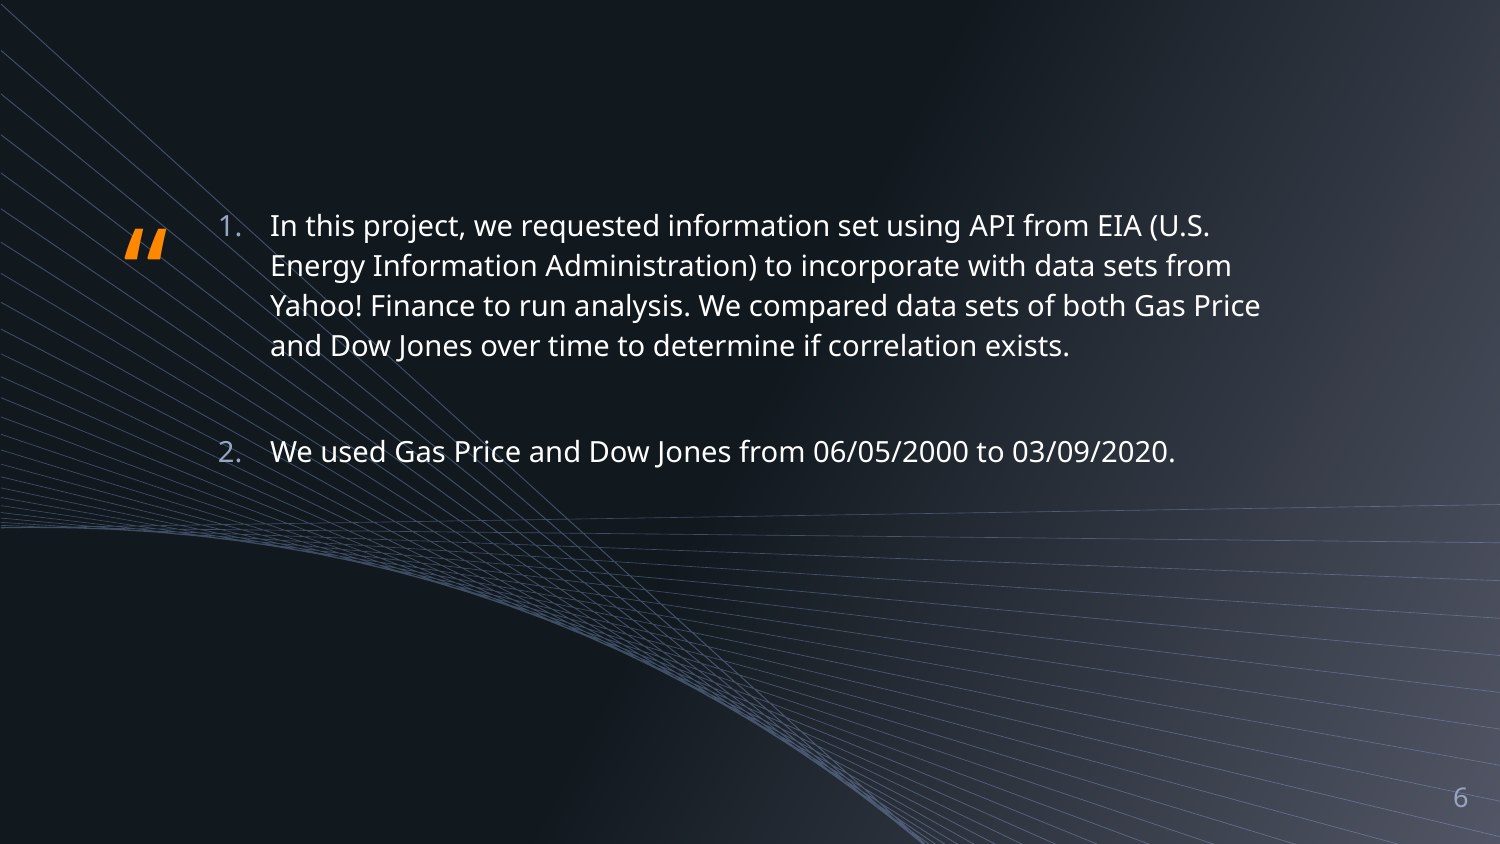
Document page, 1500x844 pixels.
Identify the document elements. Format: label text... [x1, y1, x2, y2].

list In this project, we requested information set using API from EIA (U.S. Energy Information Administration) to incorporate with data sets from Yahoo! Finance to run analysis. We compared data sets of both Gas Price and Dow Jones over time to determine if correlation exists. We used Gas Price and Dow Jones from 06/05/2000 to 03/09/2020. [195, 202, 1305, 642]
slide_number 6 [1378, 766, 1469, 832]
